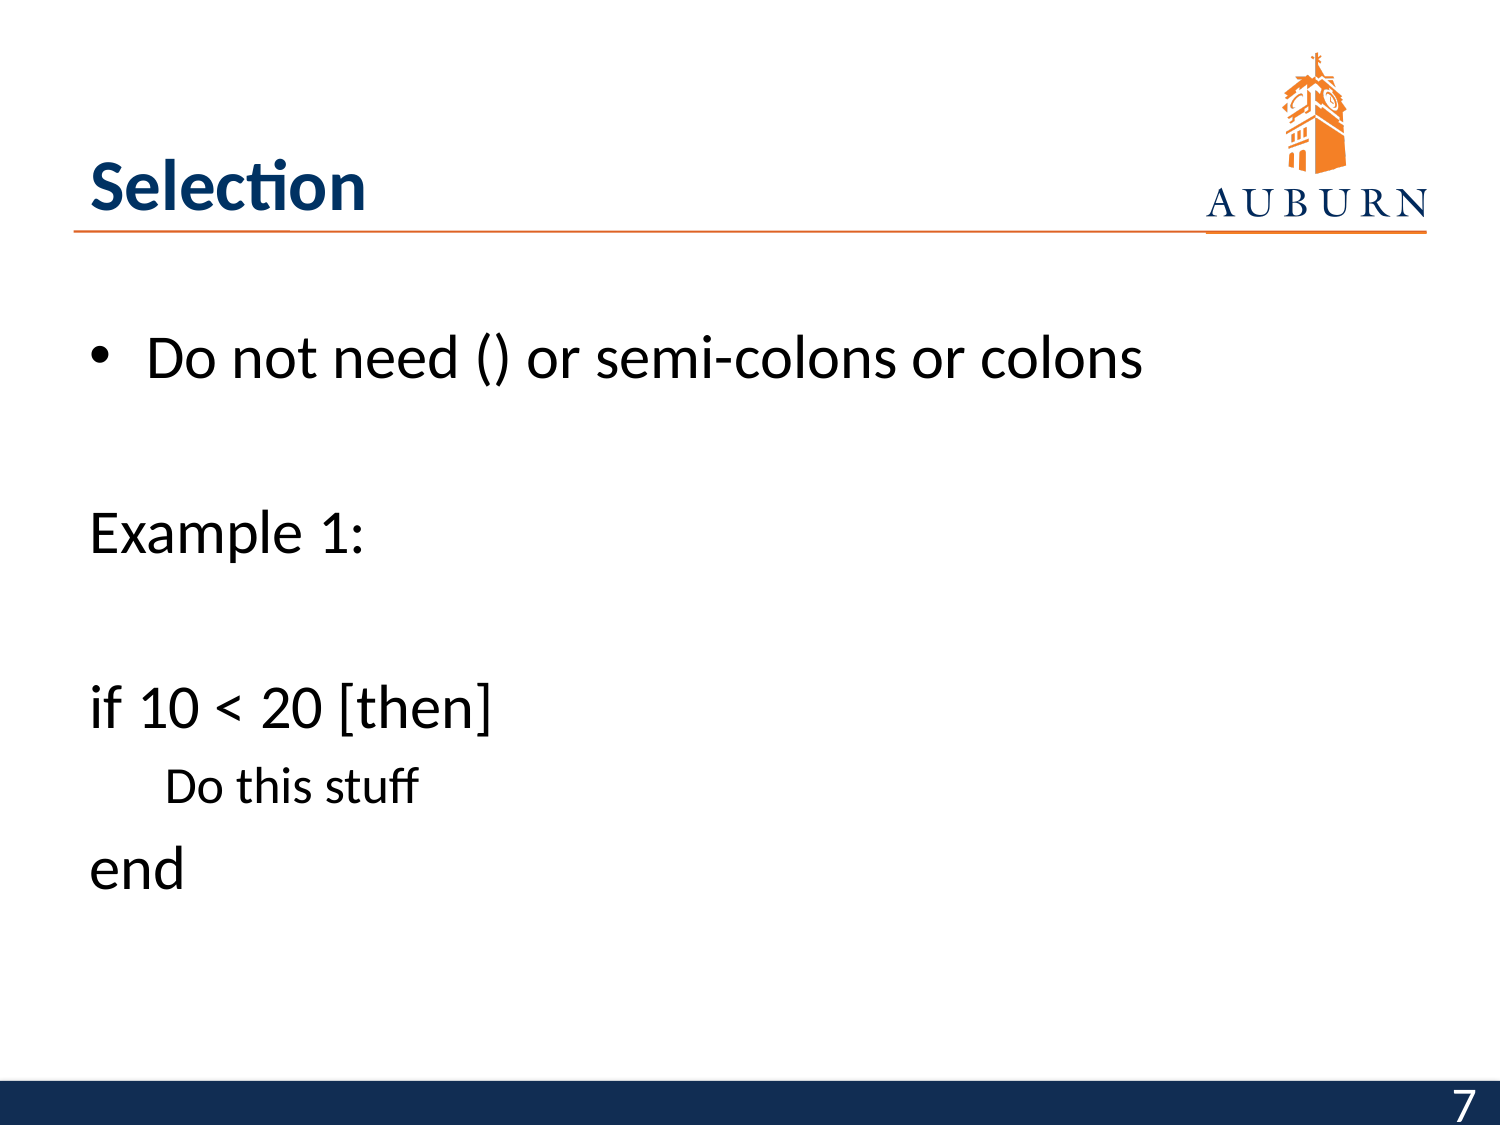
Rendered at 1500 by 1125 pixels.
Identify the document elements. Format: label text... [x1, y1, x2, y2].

slide_number 7 [1154, 1080, 1492, 1125]
list Do not need () or semi-colons or colons Example 1: if 10 < 20 [then] Do this stuff end [75, 309, 1425, 1052]
title Selection [75, 45, 1031, 233]
